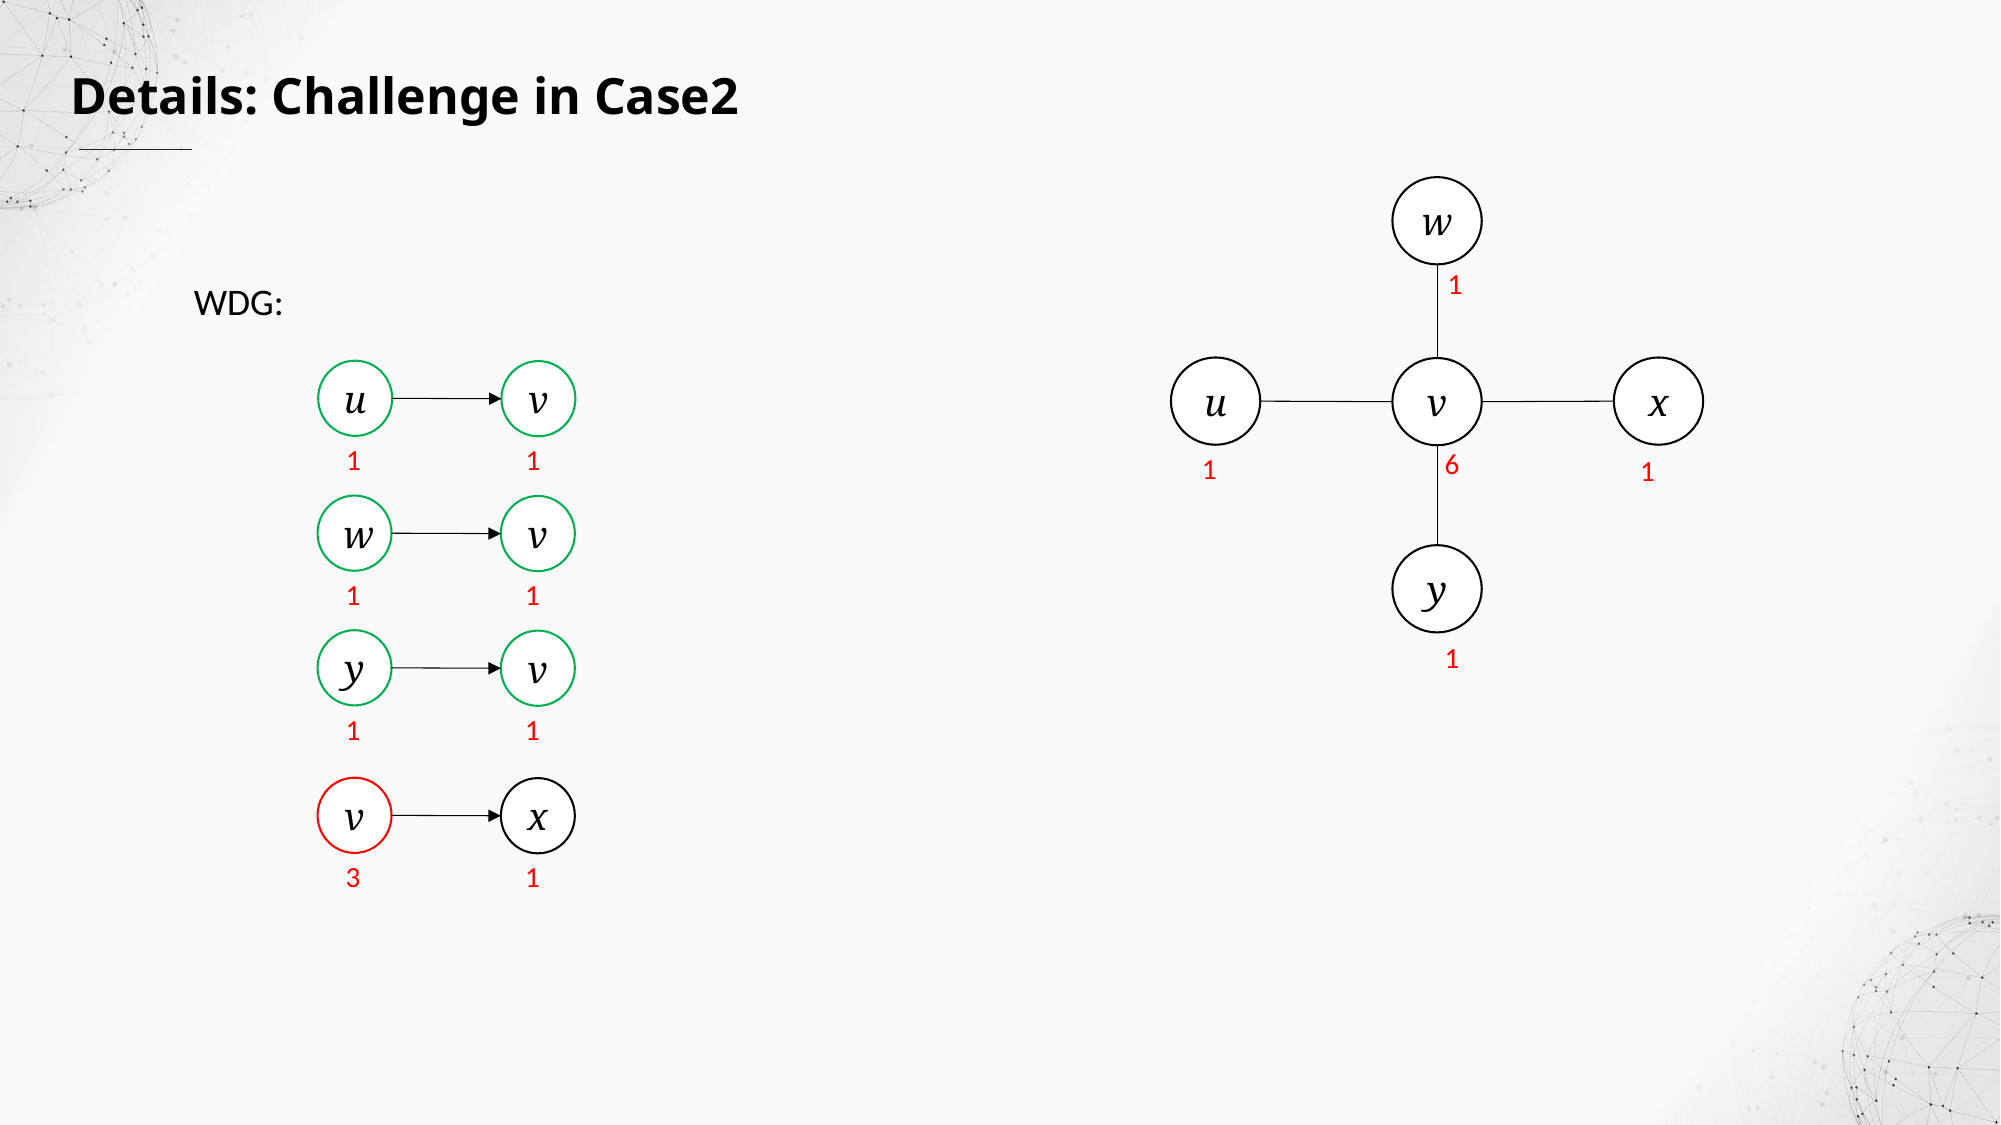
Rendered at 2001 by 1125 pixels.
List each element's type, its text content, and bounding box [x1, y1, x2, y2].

text_box WDG: [179, 270, 457, 331]
picture [0, 0, 2000, 1125]
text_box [317, 495, 575, 620]
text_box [317, 630, 575, 755]
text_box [59, 58, 1314, 150]
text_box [317, 777, 575, 902]
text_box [318, 360, 576, 485]
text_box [1170, 177, 1704, 691]
